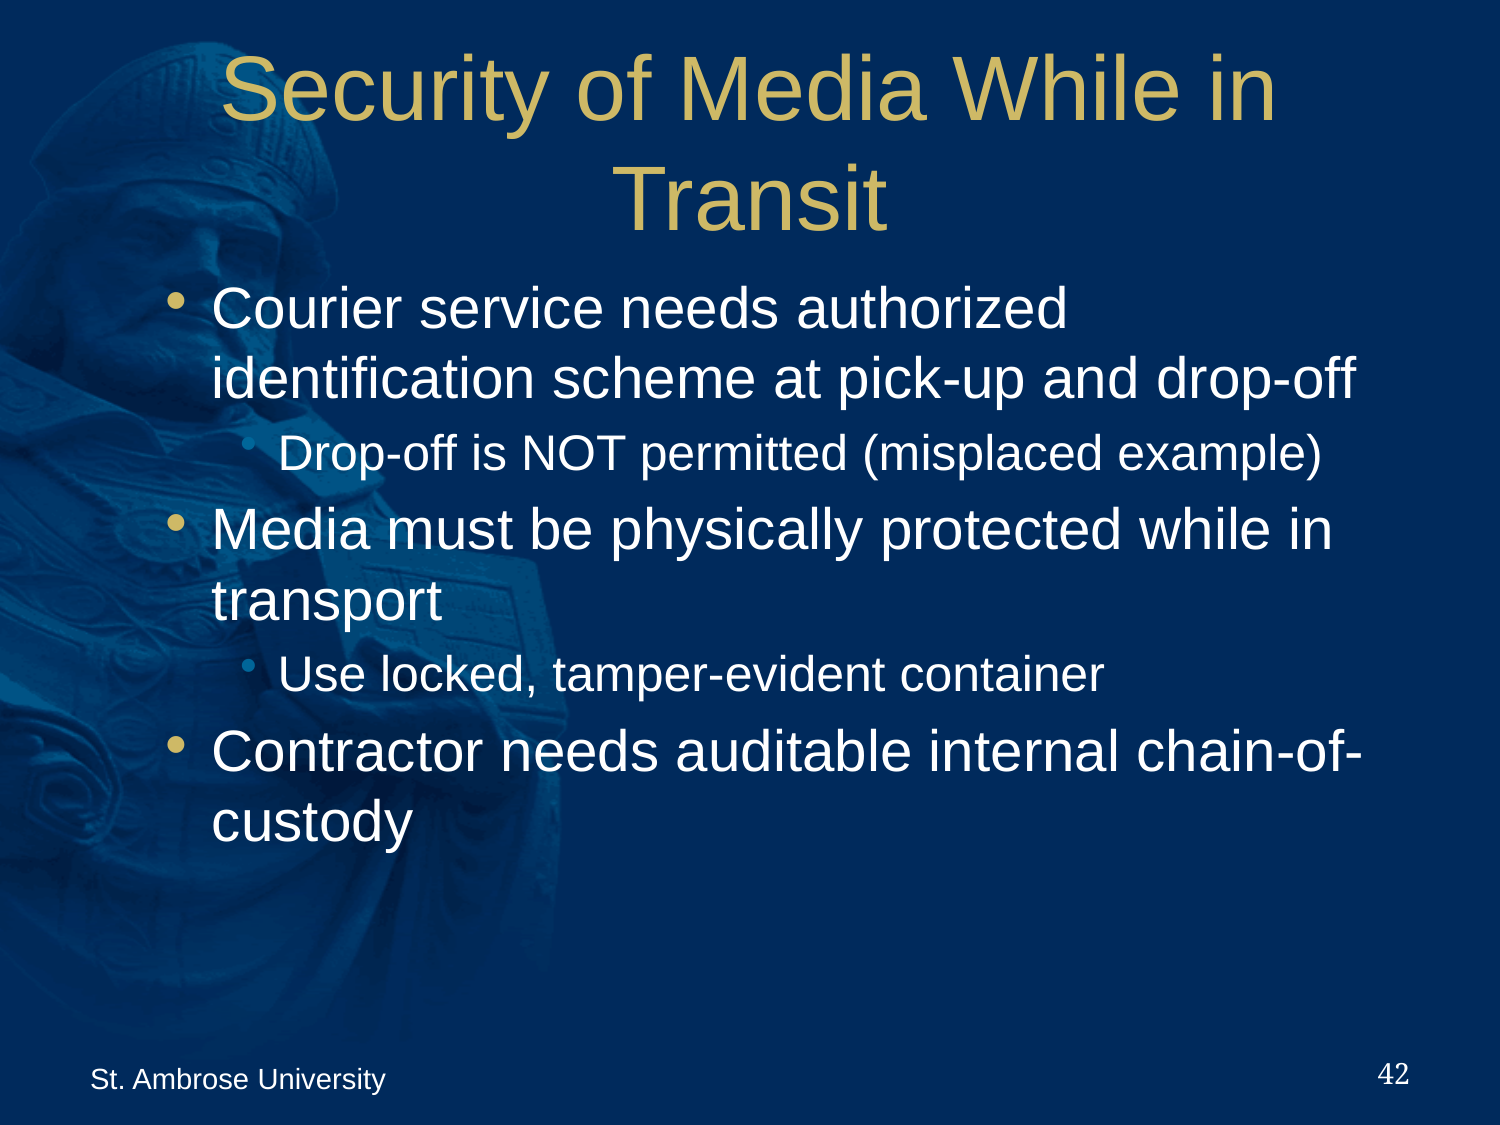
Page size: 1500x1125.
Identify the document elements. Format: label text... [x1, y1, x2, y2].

list Courier service needs authorized identification scheme at pick-up and drop-off Drop-off is NOT permitted (misplaced example) Media must be physically protected while in transport Use locked, tamper-evident container Contractor needs auditable internal chain-of-custody [74, 262, 1426, 1006]
text_box St. Ambrose University [75, 1050, 425, 1103]
title Security of Media While in Transit [74, 45, 1426, 233]
slide_number 42 [1074, 1024, 1426, 1103]
picture [0, 0, 1500, 1125]
